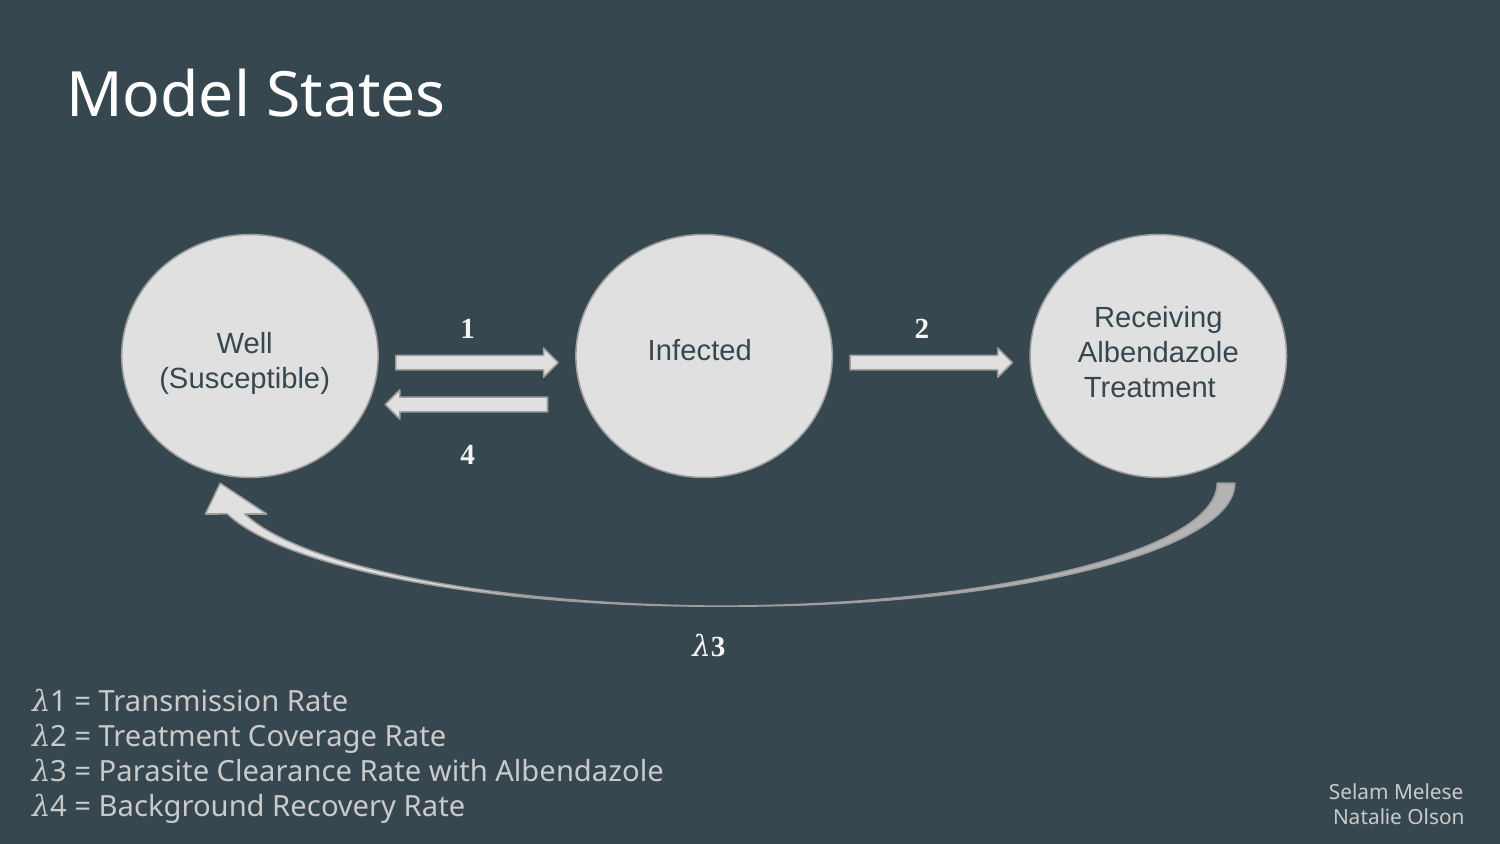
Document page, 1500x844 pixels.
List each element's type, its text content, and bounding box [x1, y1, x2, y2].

text_box [1055, 234, 1261, 283]
text_box Infected [592, 315, 817, 410]
text_box [395, 348, 559, 378]
text_box [1030, 297, 1287, 478]
text_box [850, 348, 1013, 378]
text_box [121, 234, 379, 478]
text_box [205, 483, 1235, 607]
text_box [575, 234, 833, 478]
text_box 𝜆3 [658, 611, 767, 668]
text_box 𝜆1 [422, 294, 532, 350]
text_box 𝜆2 [876, 294, 986, 350]
text_box Well (Susceptible) [132, 309, 357, 403]
text_box [385, 389, 548, 420]
text_box 𝜆4 [422, 420, 532, 476]
text_box Selam Melese Natalie Olson [1297, 762, 1500, 844]
title Model States [51, 38, 1449, 133]
text_box Receiving Albendazole Treatment [1046, 283, 1271, 378]
list 𝜆1 = Transmission Rate 𝜆2 = Treatment Coverage Rate 𝜆3 = Parasite Clearance Rate with Albendazole 𝜆4 = Background Recovery Rate [13, 213, 1412, 774]
